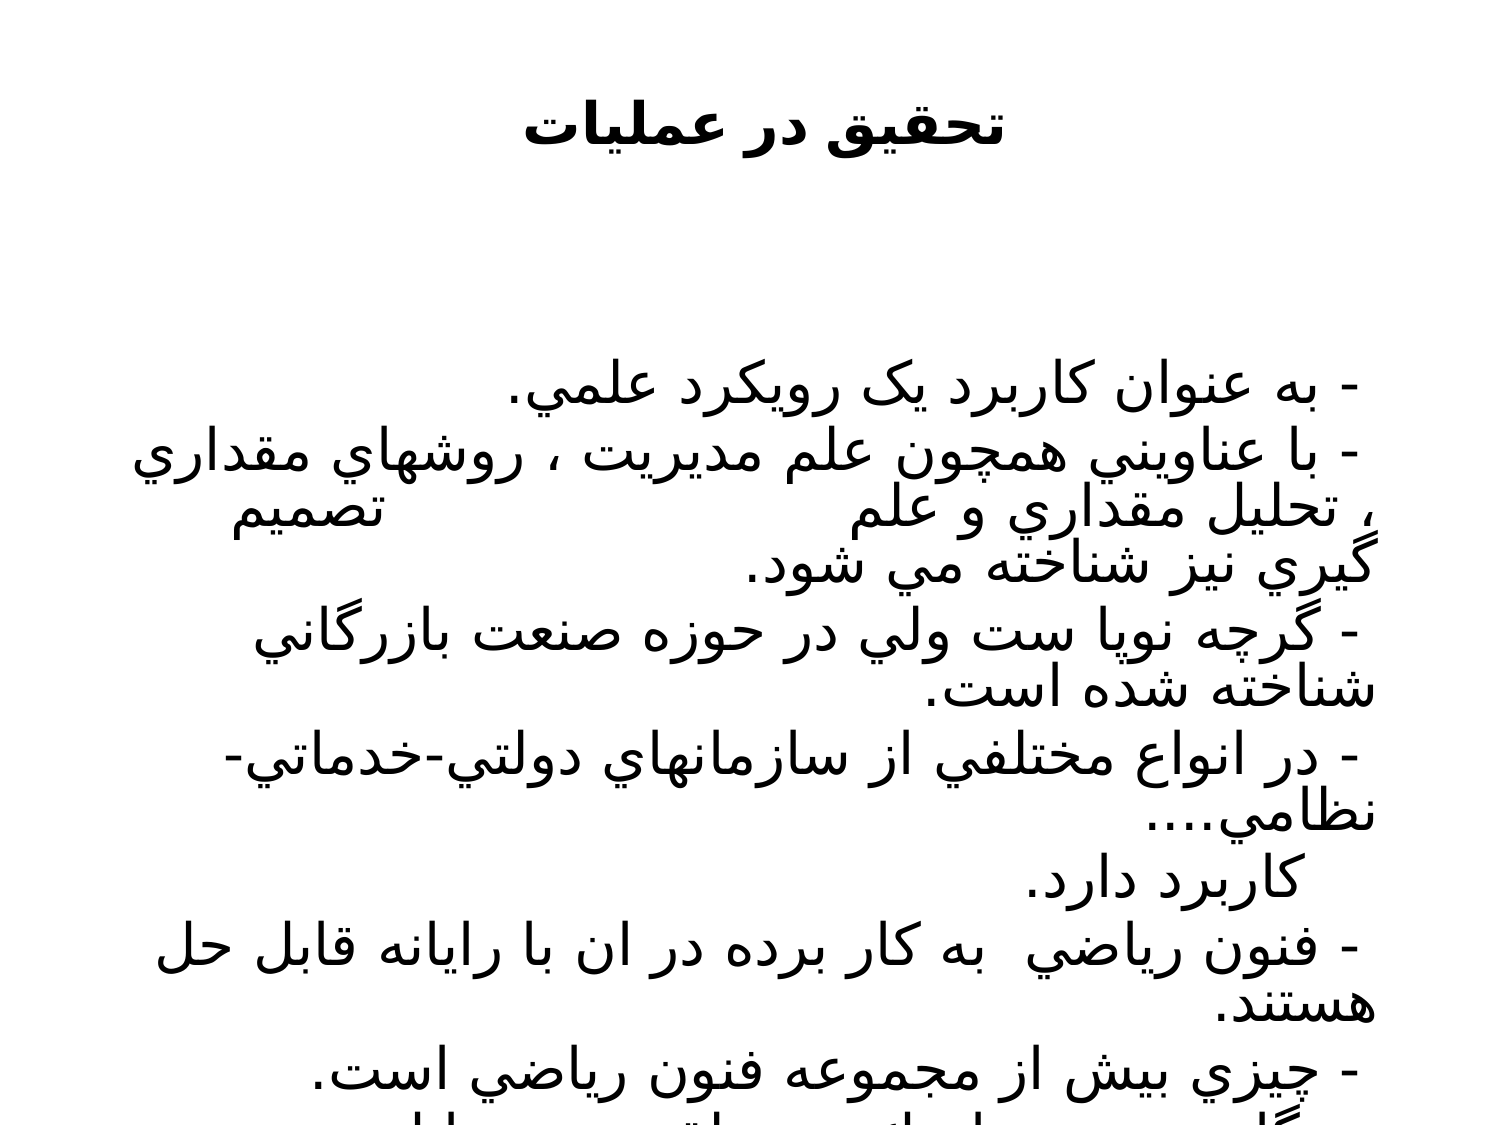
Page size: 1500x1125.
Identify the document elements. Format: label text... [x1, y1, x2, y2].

list - به عنوان کاربرد يک رويکرد علمي. - با عناويني همچون علم مديريت ، روشهاي مقداري ، تحليل مقداري و علم تصميم گيري نيز شناخته مي شود. - گرچه نوپا ست ولي در حوزه صنعت بازرگاني شناخته شده است. - در انواع مختلفي از سازمانهاي دولتي-خدماتي-نظامي.... کاربرد دارد. - فنون رياضي به كار برده در ان با رايانه قابل حل هستند. - چيزي بيش از مجموعه فنون رياضي است. - نگاهي سيستما تيك و منطقي به مسايل مديريتي دارد. [100, 267, 1451, 1010]
title [0, 45, 1350, 233]
text_box تحقيق در عمليات [508, 87, 1023, 165]
